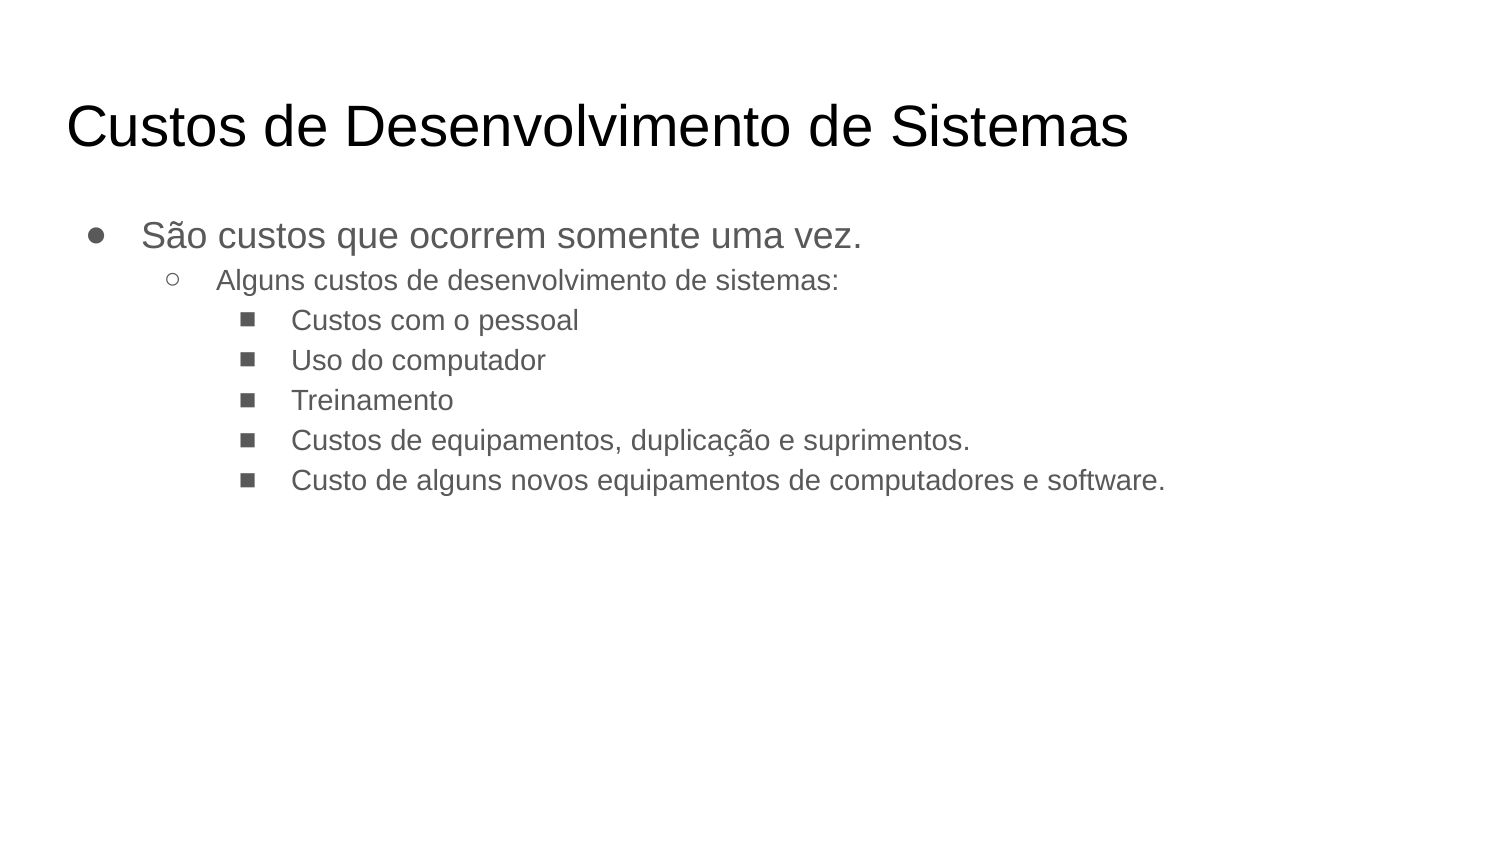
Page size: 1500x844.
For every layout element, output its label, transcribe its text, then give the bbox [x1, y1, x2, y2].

title Custos de Desenvolvimento de Sistemas [51, 72, 1449, 167]
list São custos que ocorrem somente uma vez. Alguns custos de desenvolvimento de sistemas: Custos com o pessoal Uso do computador Treinamento Custos de equipamentos, duplicação e suprimentos. Custo de alguns novos equipamentos de computadores e software. [51, 189, 1449, 750]
